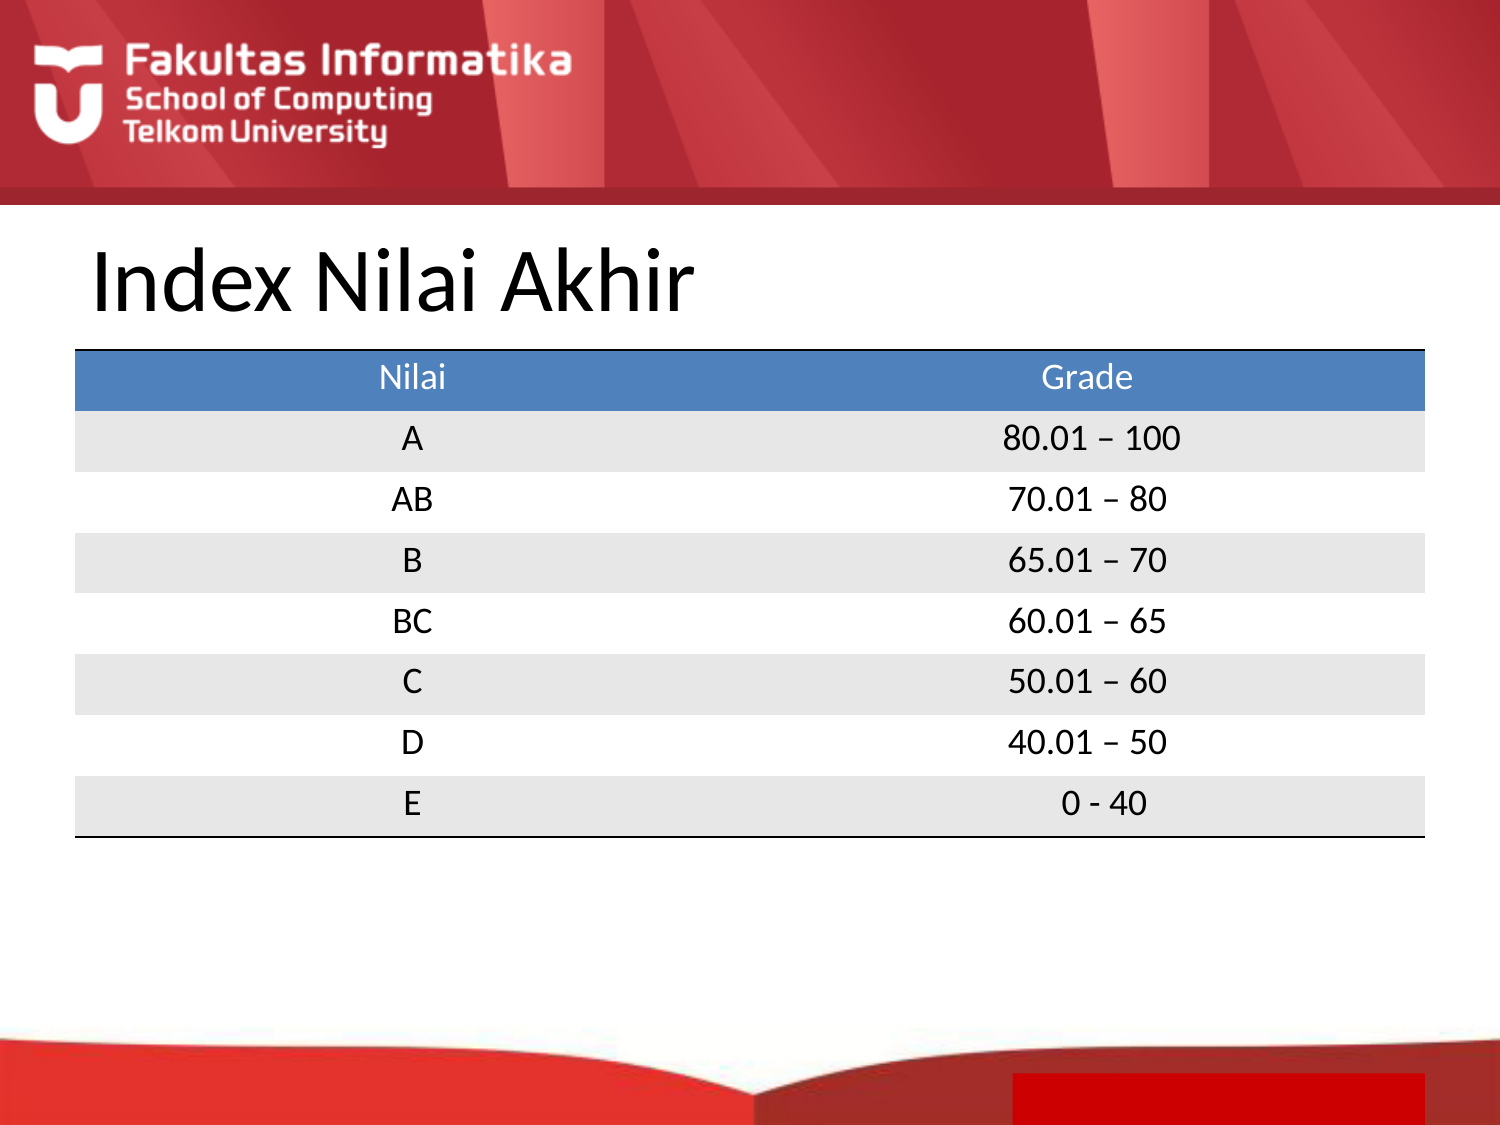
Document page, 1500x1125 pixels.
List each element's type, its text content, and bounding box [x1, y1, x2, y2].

table_cell 50.01 – 60 [750, 654, 1425, 715]
table_cell A [75, 411, 750, 472]
table_cell 70.01 – 80 [750, 472, 1425, 533]
title Index Nilai Akhir [75, 212, 1425, 338]
table_cell BC [75, 593, 750, 654]
table_cell 80.01 – 100 [750, 411, 1425, 472]
picture [0, 0, 1500, 205]
table_cell 40.01 – 50 [750, 715, 1425, 776]
table_cell D [75, 715, 750, 776]
table_cell 65.01 – 70 [750, 533, 1425, 593]
text_box [1012, 1073, 1425, 1125]
picture [0, 1024, 1500, 1125]
table_header Nilai [75, 351, 750, 411]
table_cell 0 - 40 [750, 776, 1425, 836]
table_cell 60.01 – 65 [750, 593, 1425, 654]
table_cell E [75, 776, 750, 836]
table_cell C [75, 654, 750, 715]
table_cell B [75, 533, 750, 593]
table_header Grade [750, 351, 1425, 411]
table_cell AB [75, 472, 750, 533]
